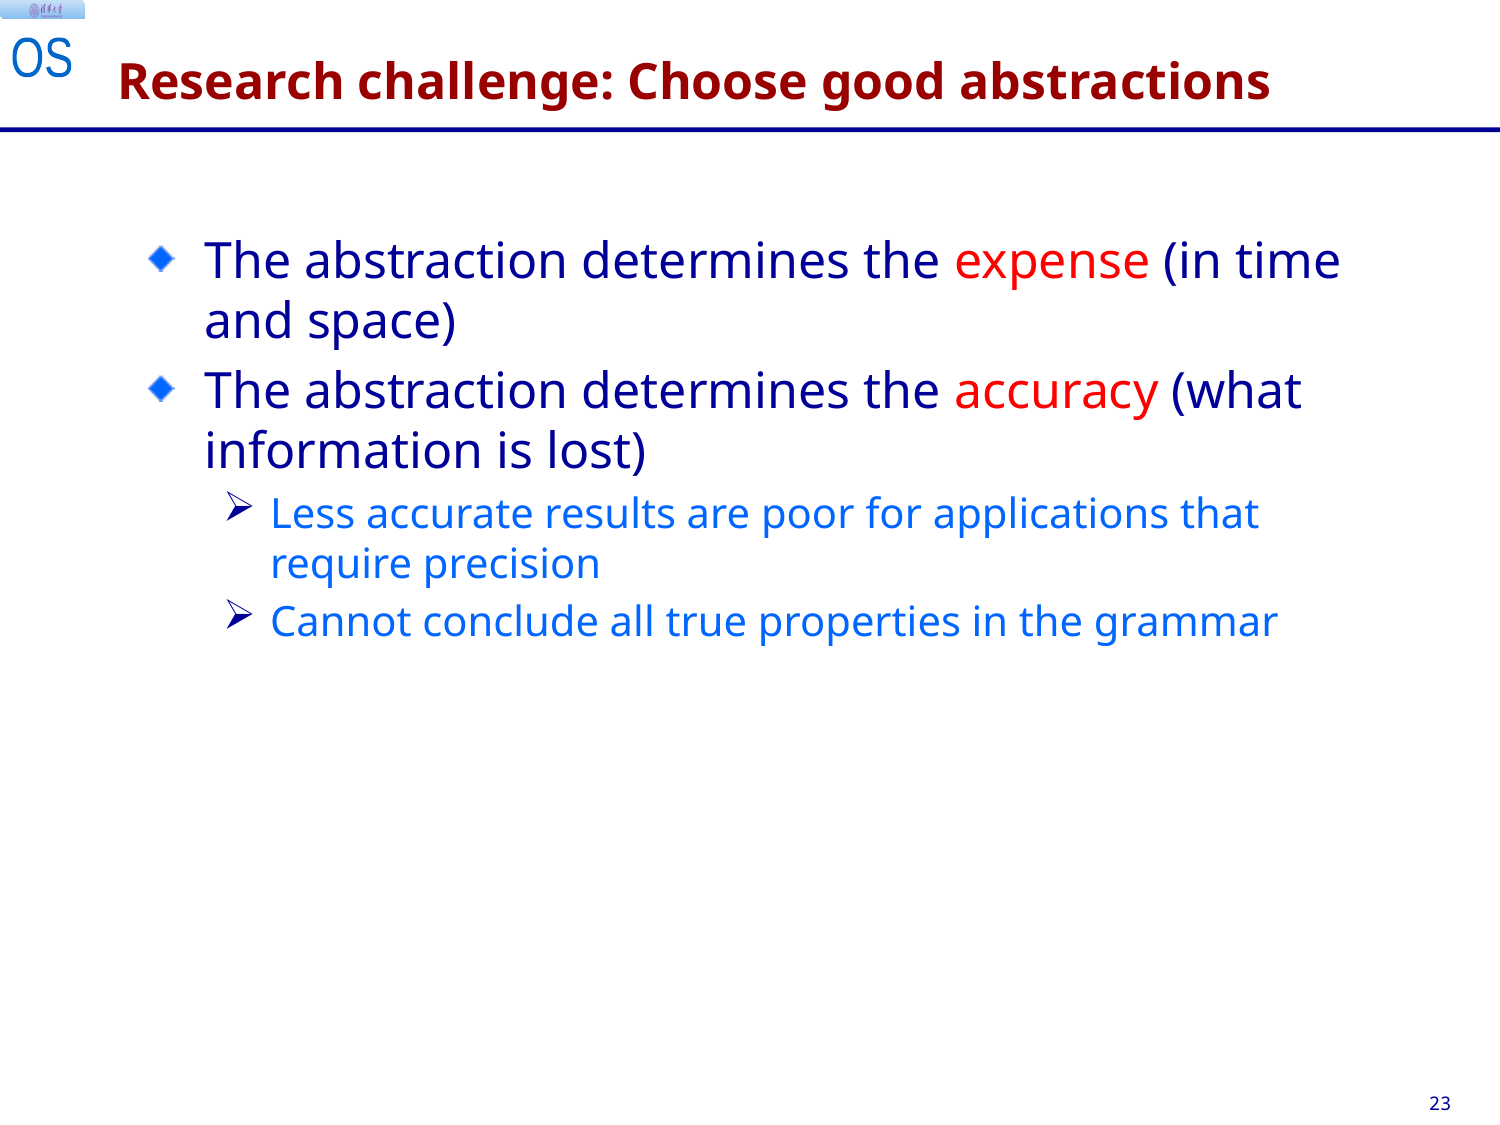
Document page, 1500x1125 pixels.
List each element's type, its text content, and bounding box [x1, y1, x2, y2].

list The abstraction determines the expense (in time and space) The abstraction determines the accuracy (what information is lost) Less accurate results are poor for applications that require precision Cannot conclude all true properties in the grammar [132, 220, 1409, 897]
picture [0, 0, 85, 19]
picture [148, 244, 175, 272]
title Research challenge: Choose good abstractions [102, 18, 1409, 118]
picture [148, 374, 175, 402]
